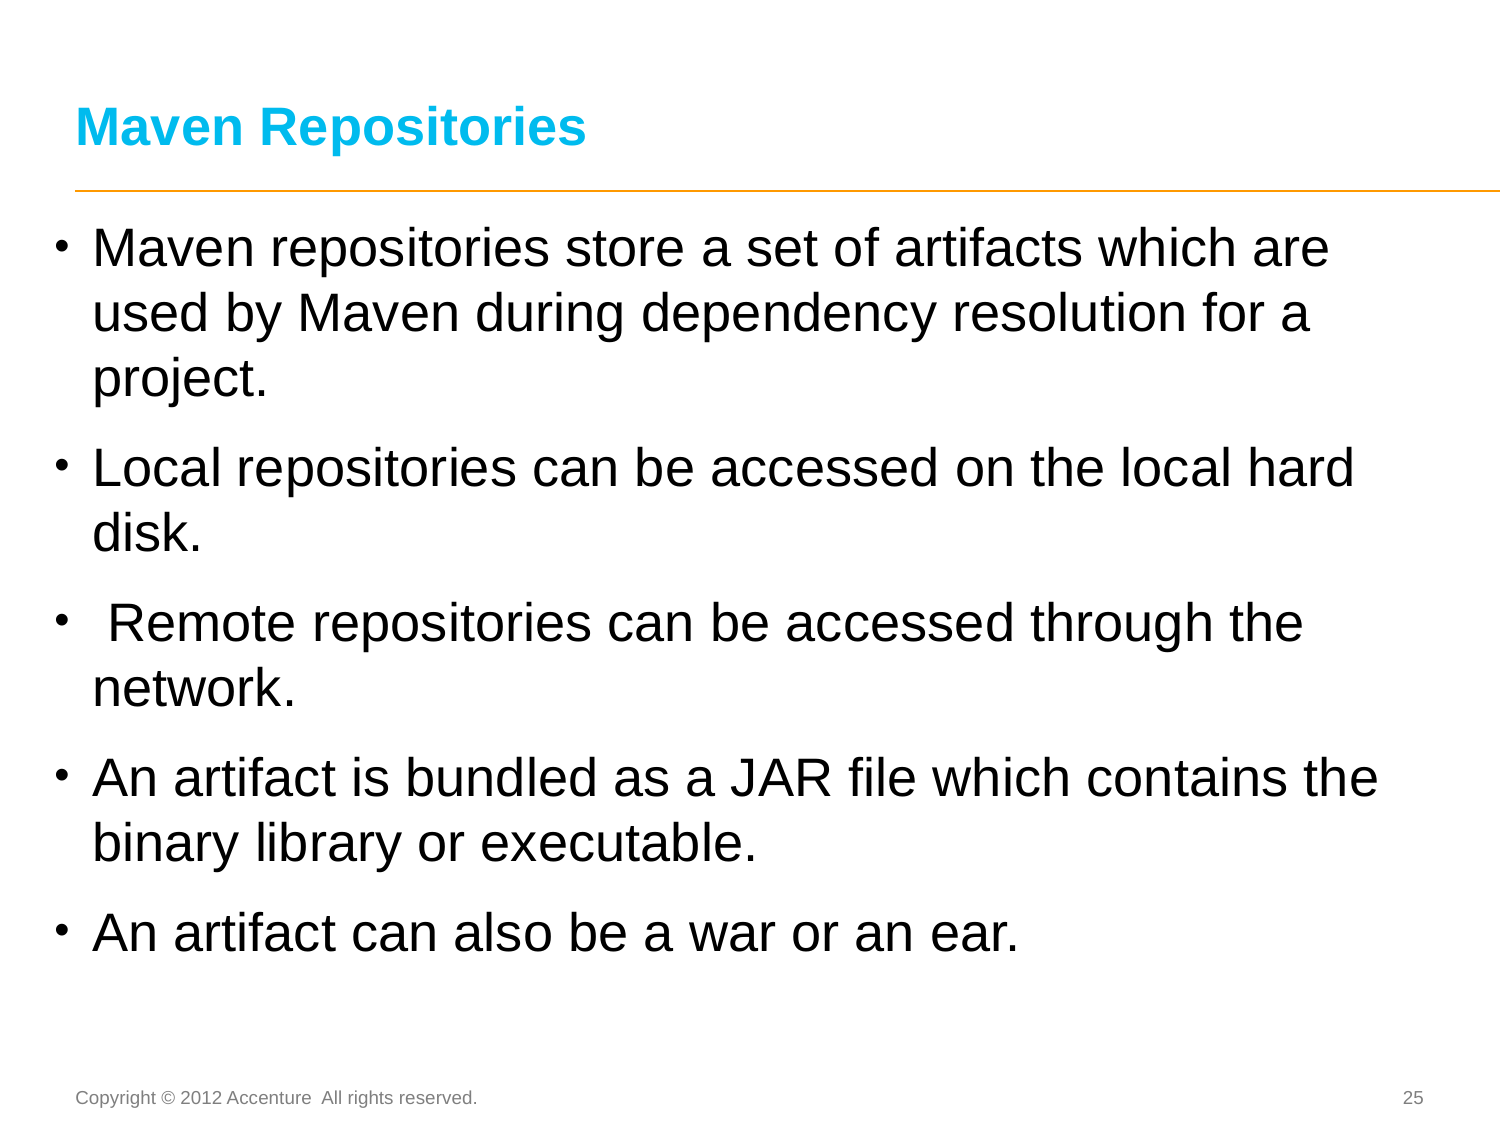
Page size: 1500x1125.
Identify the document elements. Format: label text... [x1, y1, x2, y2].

title Maven Repositories [75, 27, 1422, 157]
list Maven repositories store a set of artifacts which are used by Maven during dependency resolution for a project. Local repositories can be accessed on the local hard disk. Remote repositories can be accessed through the network. An artifact is bundled as a JAR file which contains the binary library or executable. An artifact can also be a war or an ear. [54, 212, 1442, 1088]
